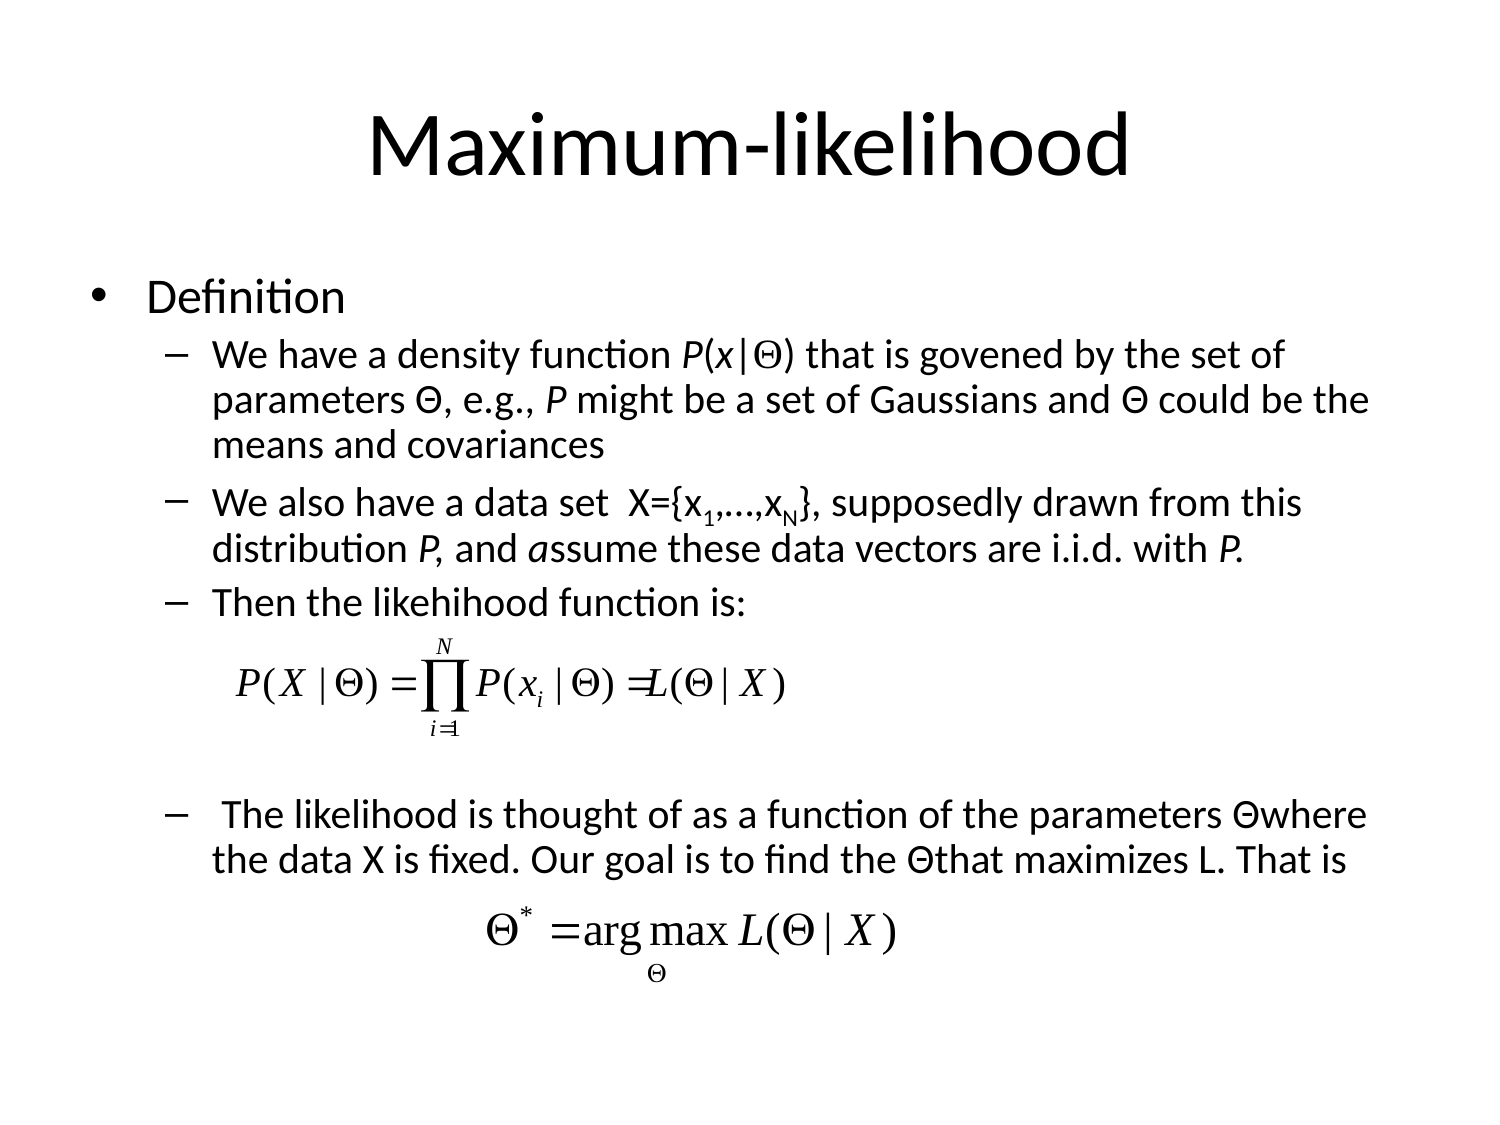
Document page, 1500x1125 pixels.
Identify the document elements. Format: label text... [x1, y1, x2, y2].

list Definition We have a density function P(x|Θ) that is govened by the set of parameters Θ, e.g., P might be a set of Gaussians and Θ could be the means and covariances We also have a data set X={x1,…,xN}, supposedly drawn from this distribution P, and assume these data vectors are i.i.d. with P. Then the likehihood function is: The likelihood is thought of as a function of the parameters Θwhere the data X is fixed. Our goal is to find the Θthat maximizes L. That is [75, 262, 1425, 1005]
title Maximum-likelihood [75, 45, 1425, 233]
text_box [224, 624, 801, 749]
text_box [474, 887, 913, 999]
